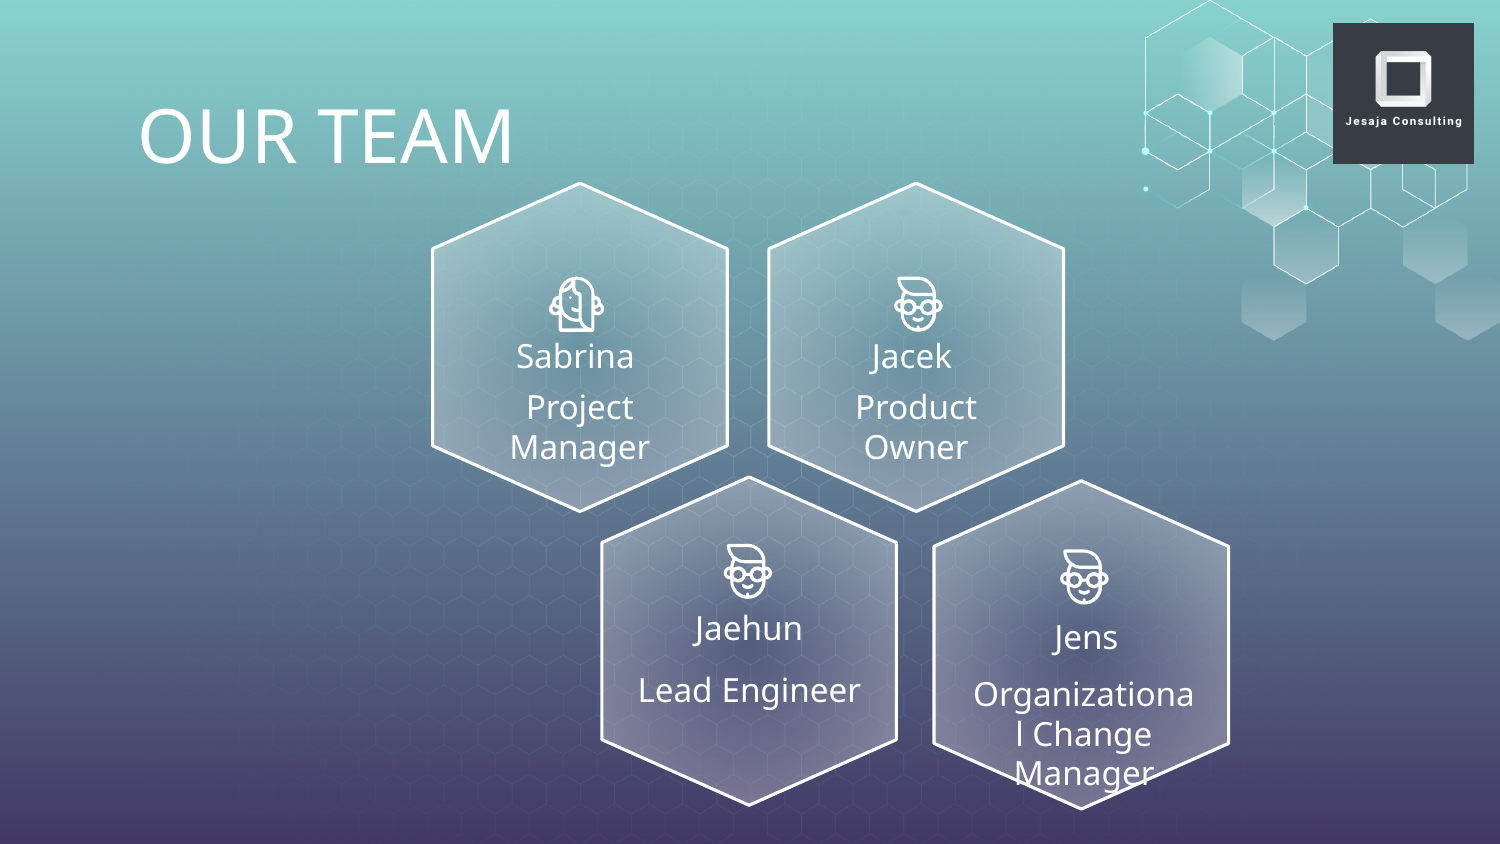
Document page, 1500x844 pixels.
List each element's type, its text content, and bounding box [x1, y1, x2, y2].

text_box Jens [957, 576, 1216, 672]
text_box [601, 476, 897, 806]
subtitle Project Manager [451, 371, 709, 432]
text_box [768, 183, 1064, 512]
title Sabrina [451, 295, 709, 371]
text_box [1059, 549, 1109, 605]
text_box Organizational Change Manager [955, 657, 1213, 719]
text_box [934, 480, 1229, 810]
subtitle Lead Engineer [620, 654, 879, 715]
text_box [723, 543, 773, 600]
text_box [893, 276, 943, 332]
picture [102, 0, 1500, 844]
title Jaehun [620, 567, 878, 654]
title Jacek [787, 295, 1045, 371]
title OUR TEAM [122, 83, 611, 194]
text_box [548, 276, 605, 332]
text_box [432, 194, 728, 512]
subtitle Product Owner [787, 371, 1045, 432]
